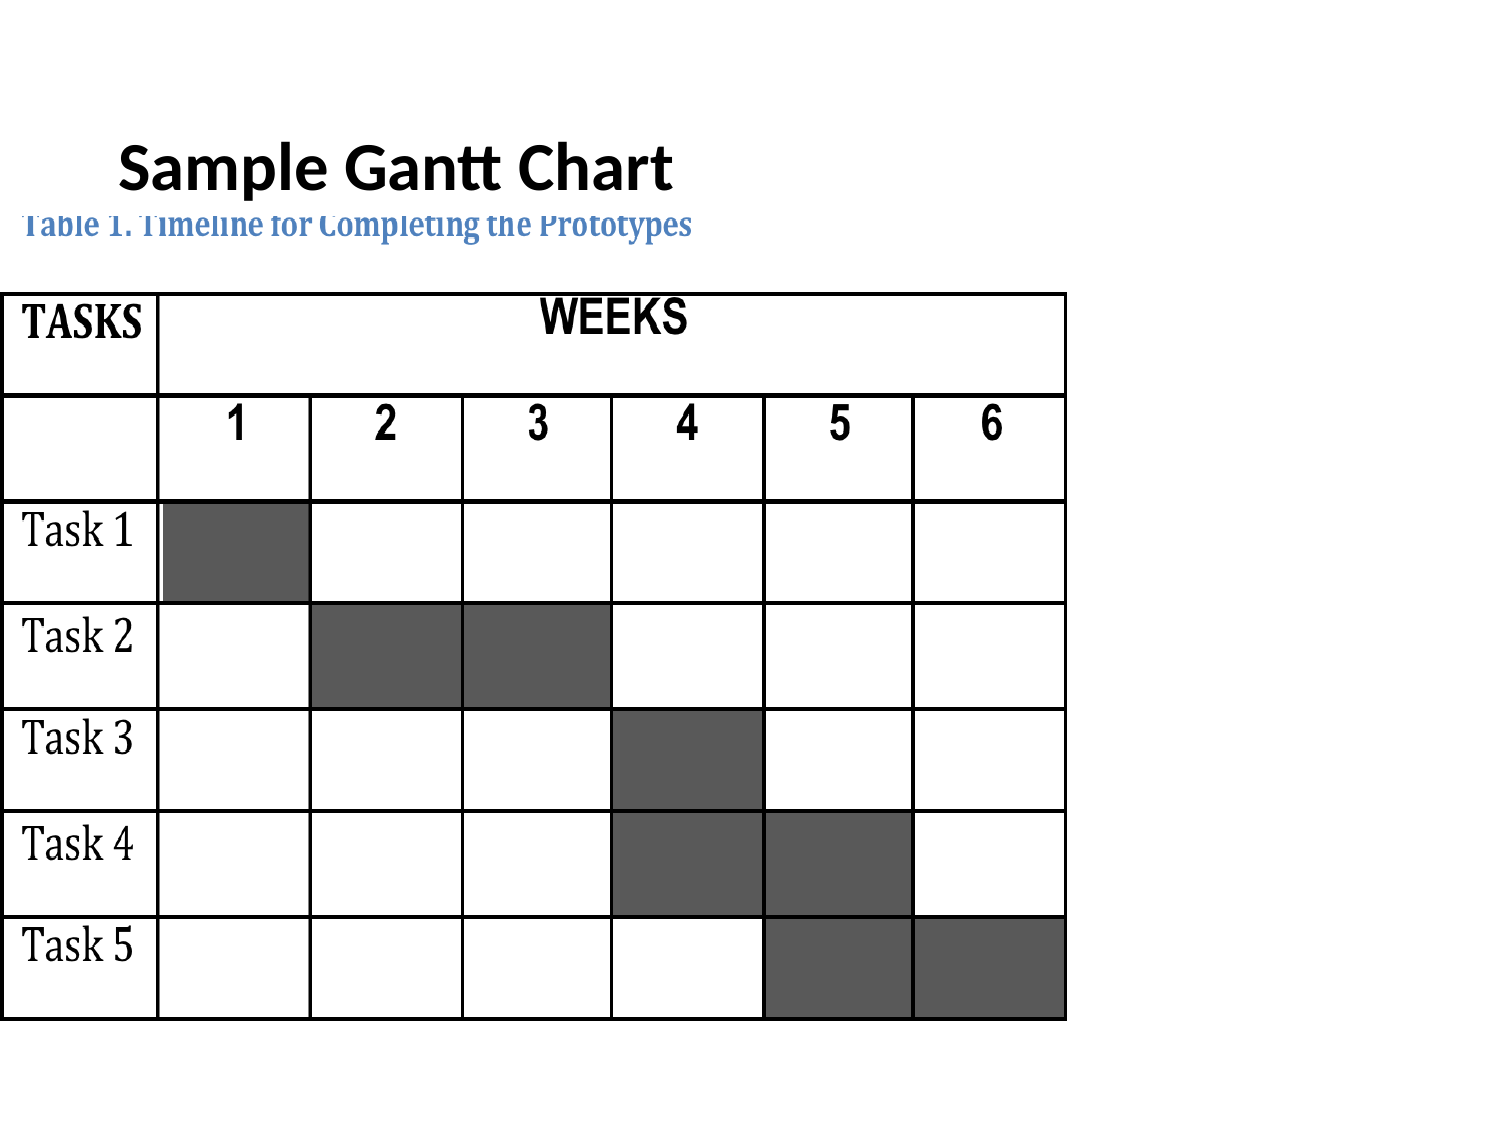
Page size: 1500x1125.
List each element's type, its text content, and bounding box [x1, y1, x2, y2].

title Sample Gantt Chart [103, 59, 1397, 216]
picture [0, 216, 1500, 1110]
